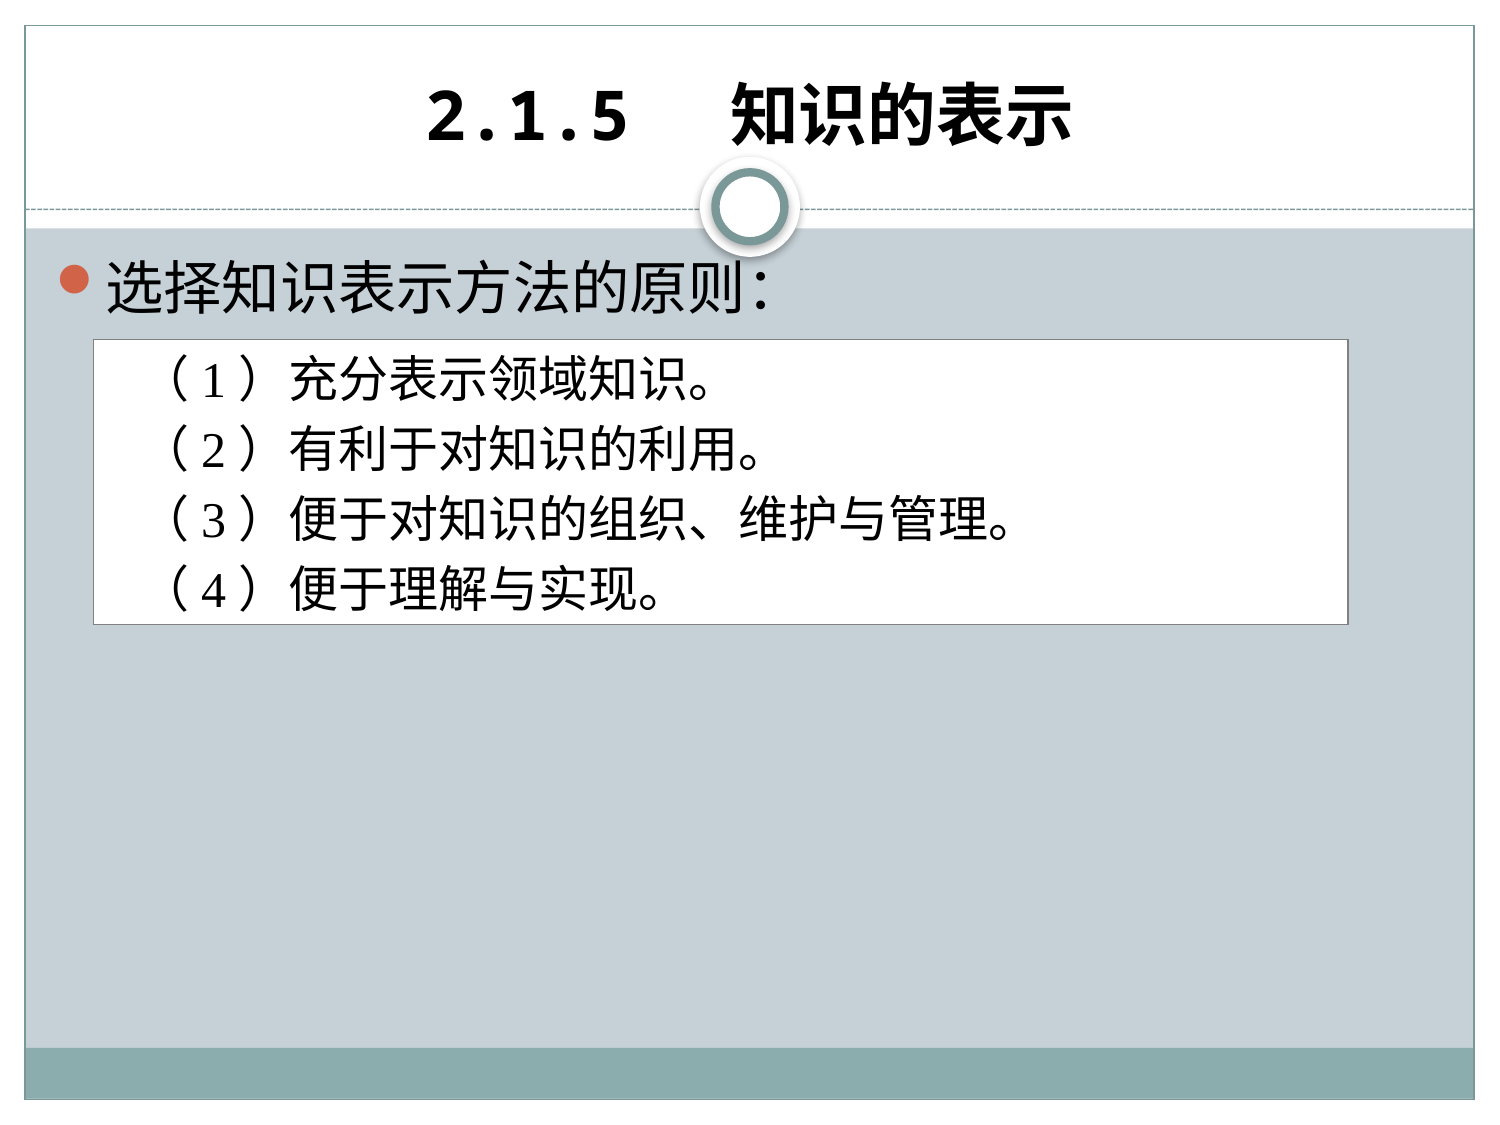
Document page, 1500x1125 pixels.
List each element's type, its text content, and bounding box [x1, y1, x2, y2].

text_box （1）充分表示领域知识。 （2）有利于对知识的利用。 （3）便于对知识的组织、维护与管理。 （4）便于理解与实现。 [93, 339, 1348, 625]
slide_number [715, 168, 791, 236]
title 2.1.5 知识的表示 [49, 37, 1450, 162]
list 选择知识表示方法的原则： [41, 236, 1459, 651]
